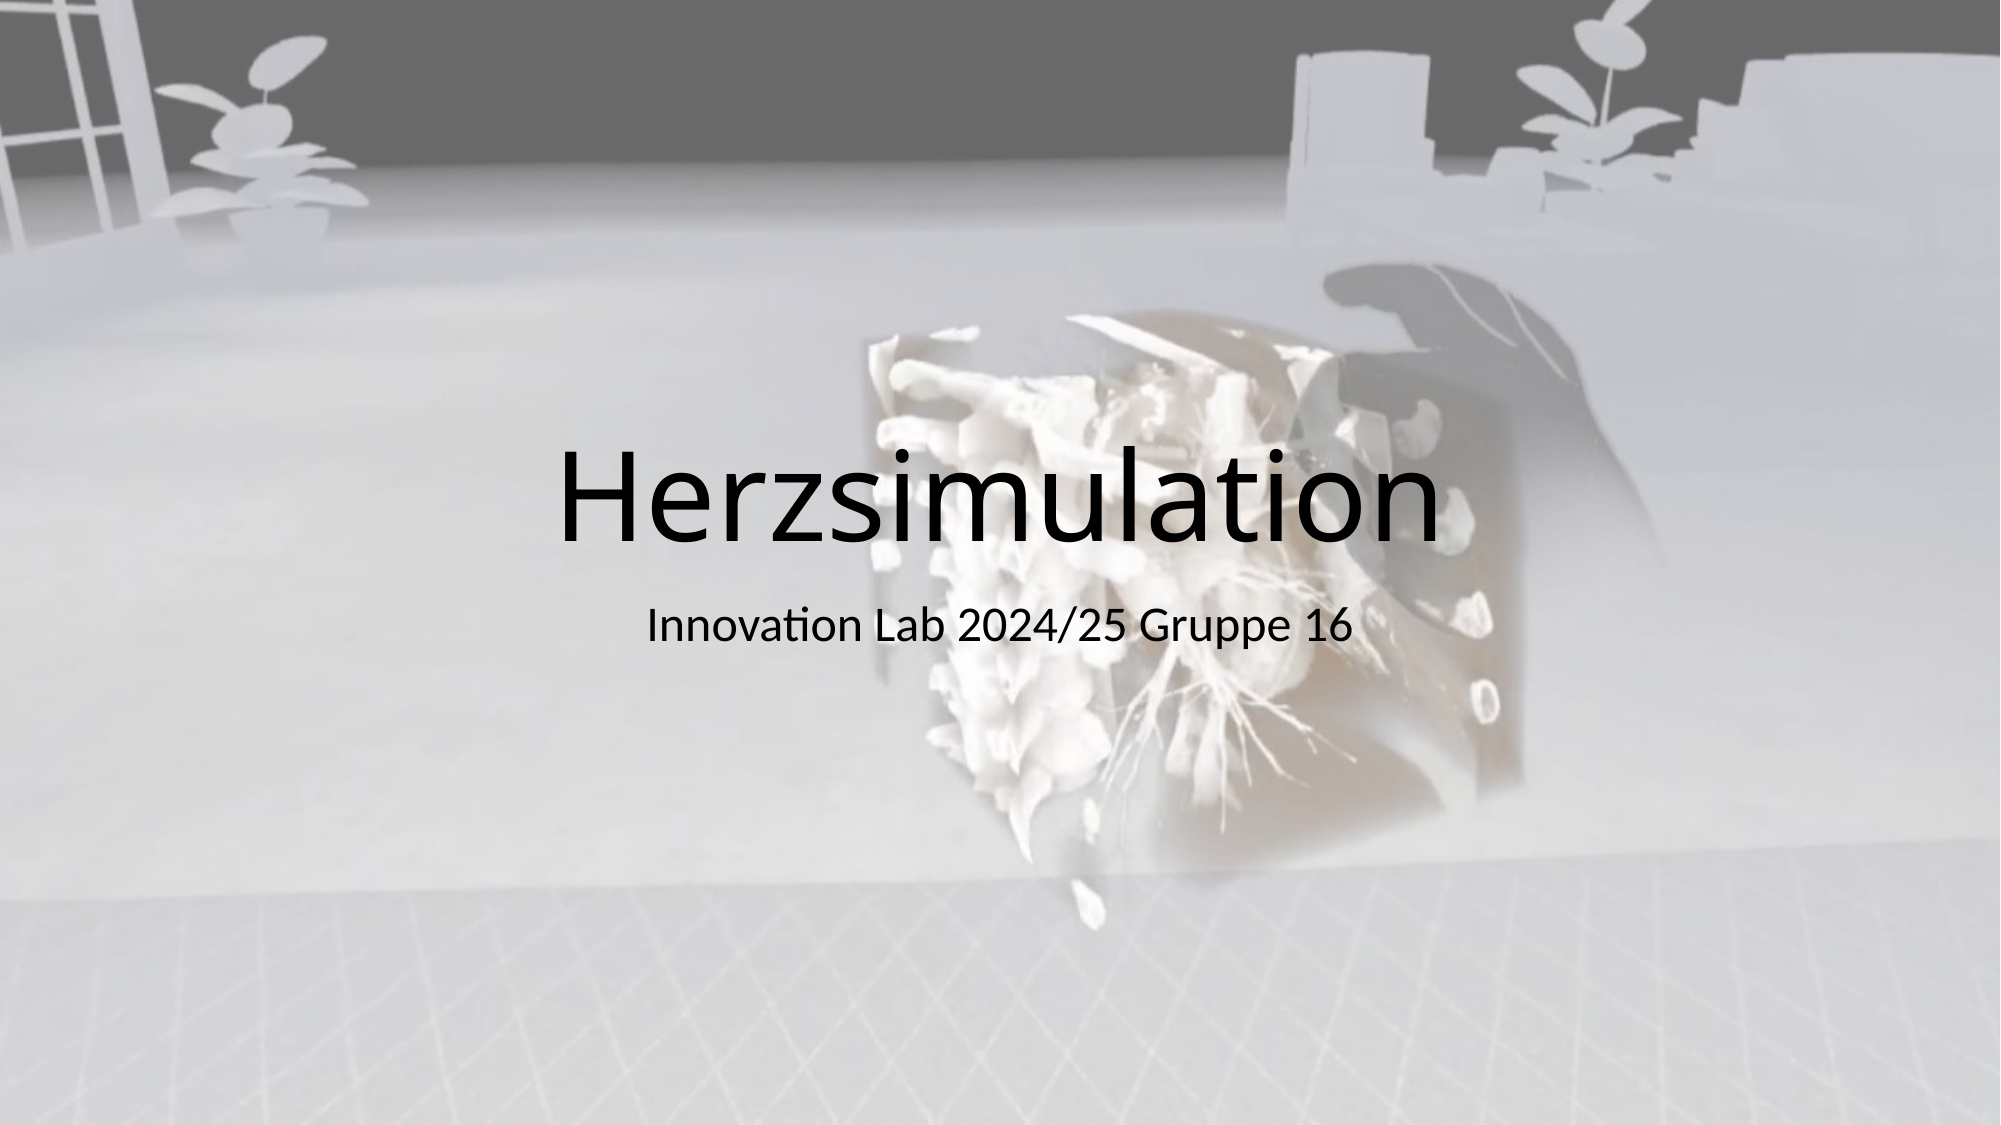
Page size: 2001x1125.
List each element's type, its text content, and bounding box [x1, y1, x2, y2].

text_box [0, 0, 2000, 1125]
title Herzsimulation [249, 184, 1750, 576]
subtitle Innovation Lab 2024/25 Gruppe 16 [249, 590, 1750, 863]
